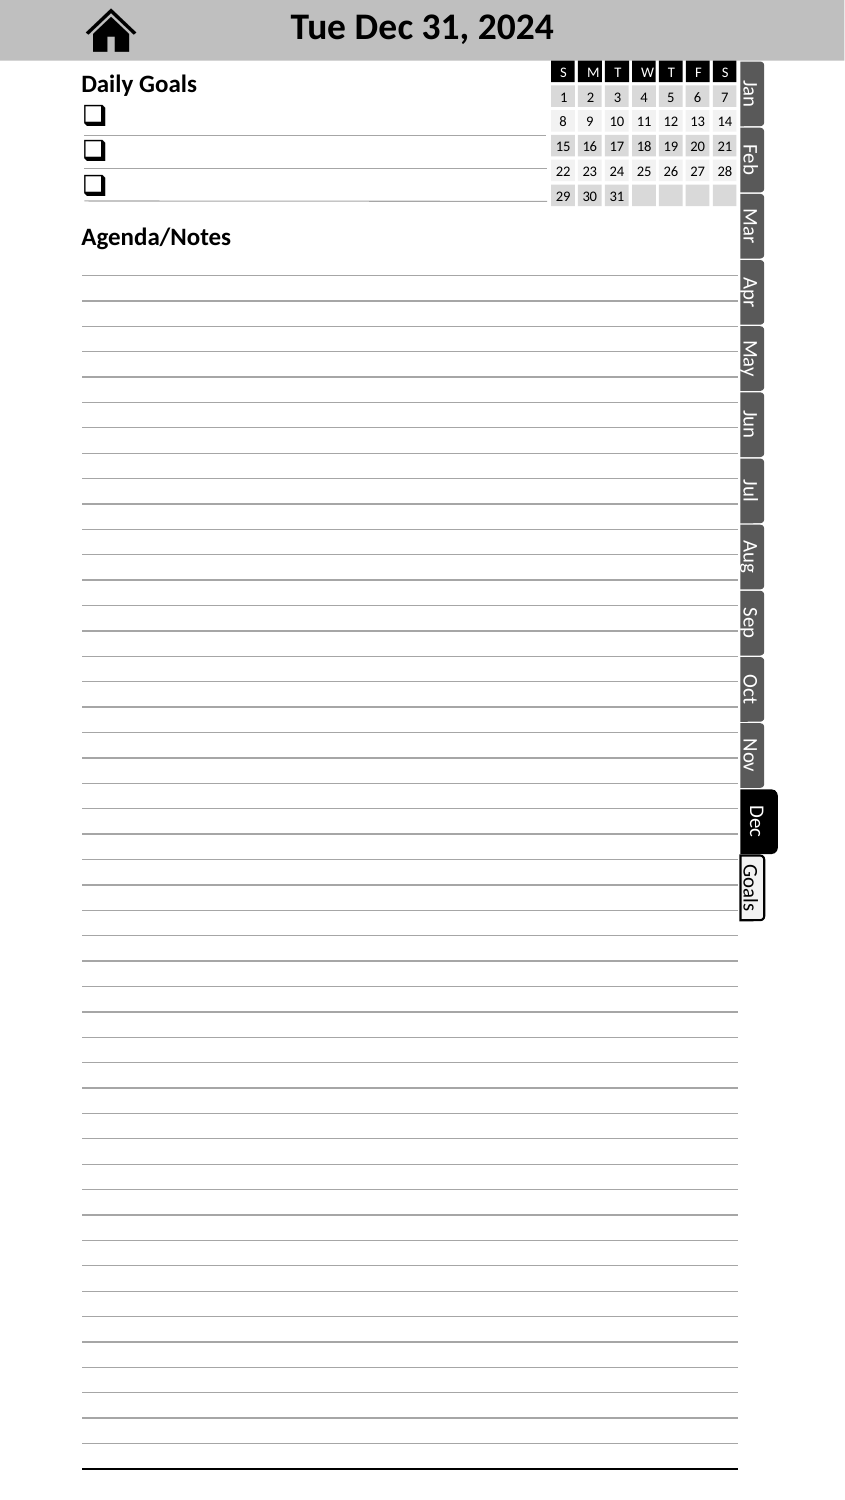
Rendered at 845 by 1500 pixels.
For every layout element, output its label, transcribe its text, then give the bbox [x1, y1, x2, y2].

list Tue Dec 31, 2024 [190, 0, 655, 61]
picture [82, 1, 140, 59]
